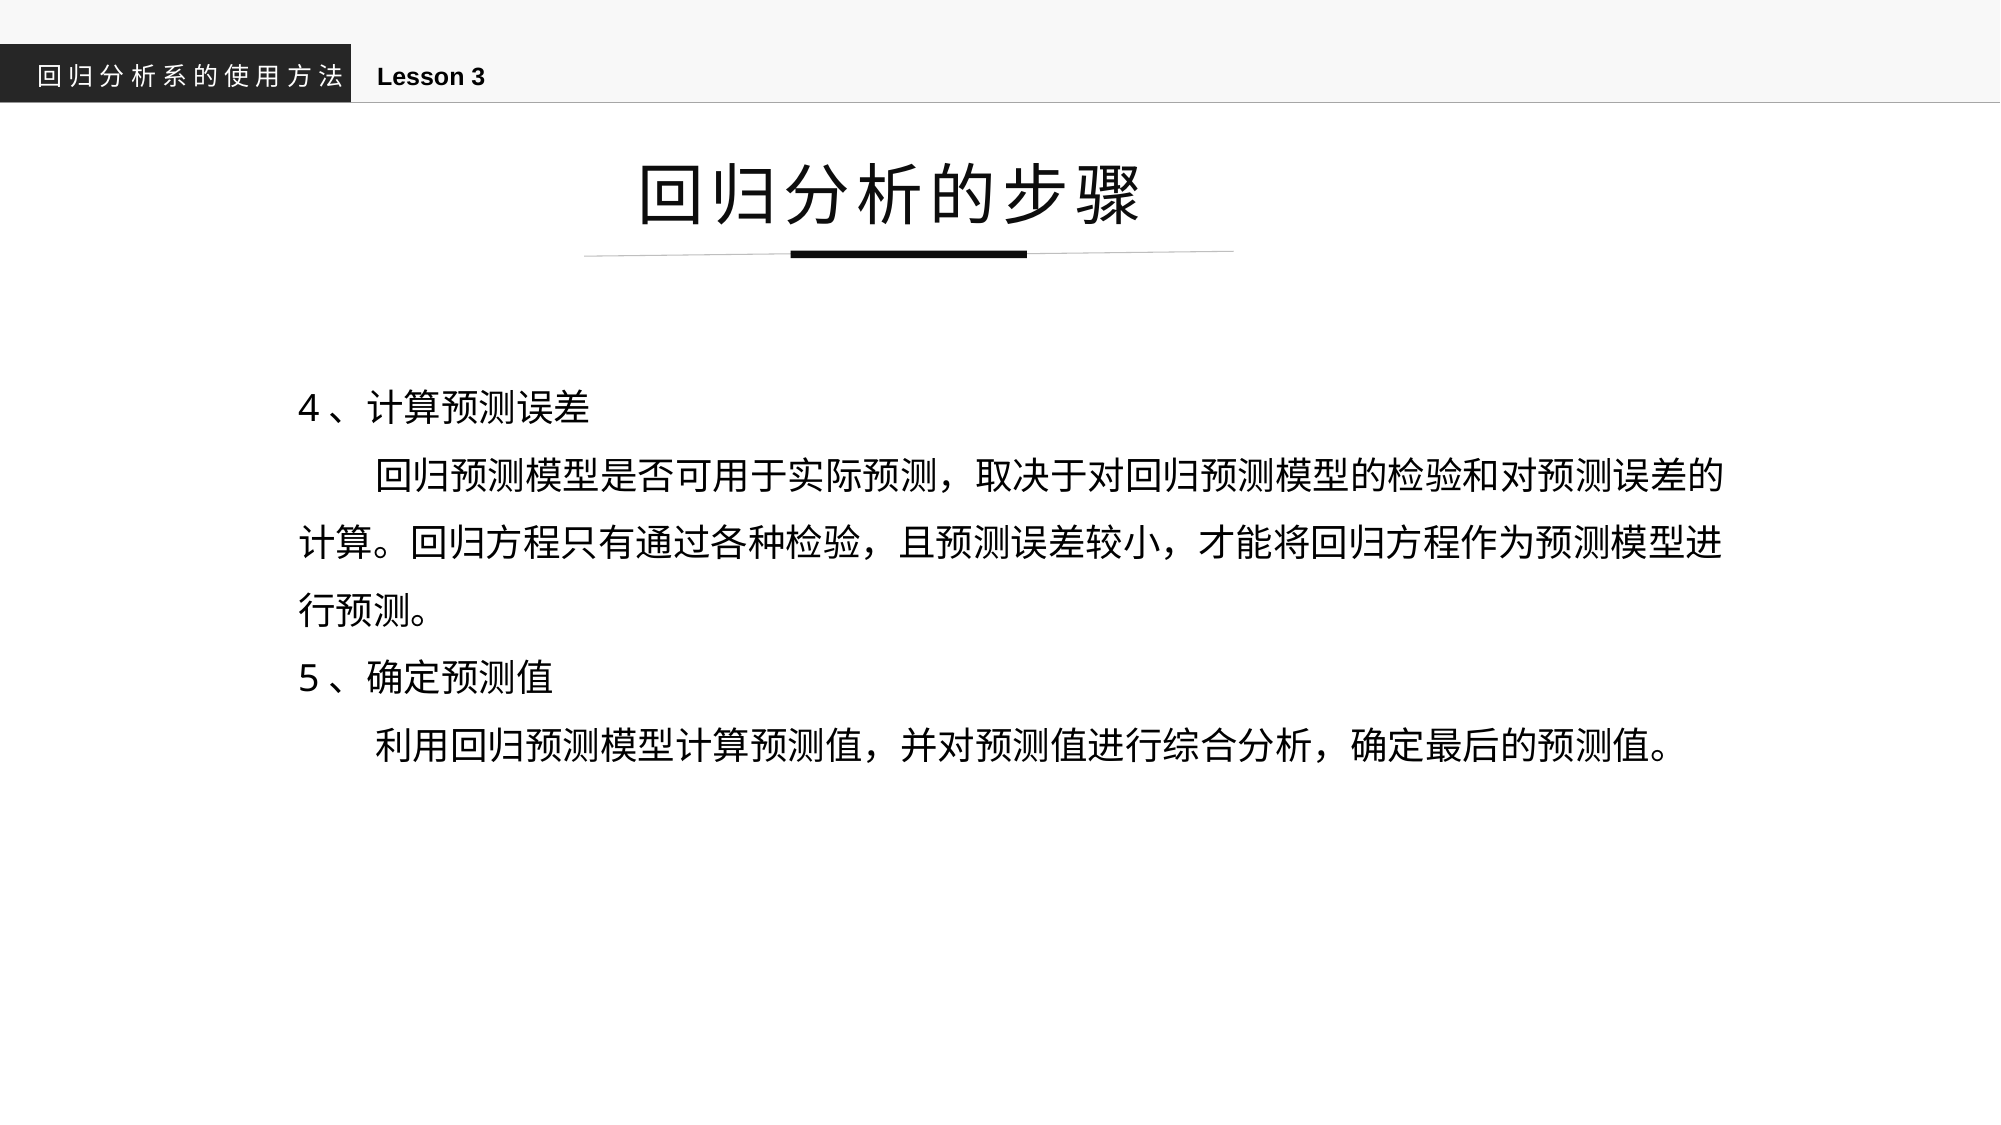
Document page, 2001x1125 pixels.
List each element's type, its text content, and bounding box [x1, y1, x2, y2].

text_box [584, 252, 909, 257]
text_box Lesson 3 [471, 53, 824, 98]
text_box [908, 251, 1234, 256]
text_box 回归分析的步骤 [622, 145, 1250, 241]
text_box 4、计算预测误差 回归预测模型是否可用于实际预测，取决于对回归预测模型的检验和对预测误差的计算。回归方程只有通过各种检验，且预测误差较小，才能将回归方程作为预测模型进行预测。 5、确定预测值 利用回归预测模型计算预测值，并对预测值进行综合分析，确定最后的预测值。 [283, 354, 1771, 775]
text_box 回归分析系的使用方法 [22, 53, 471, 98]
